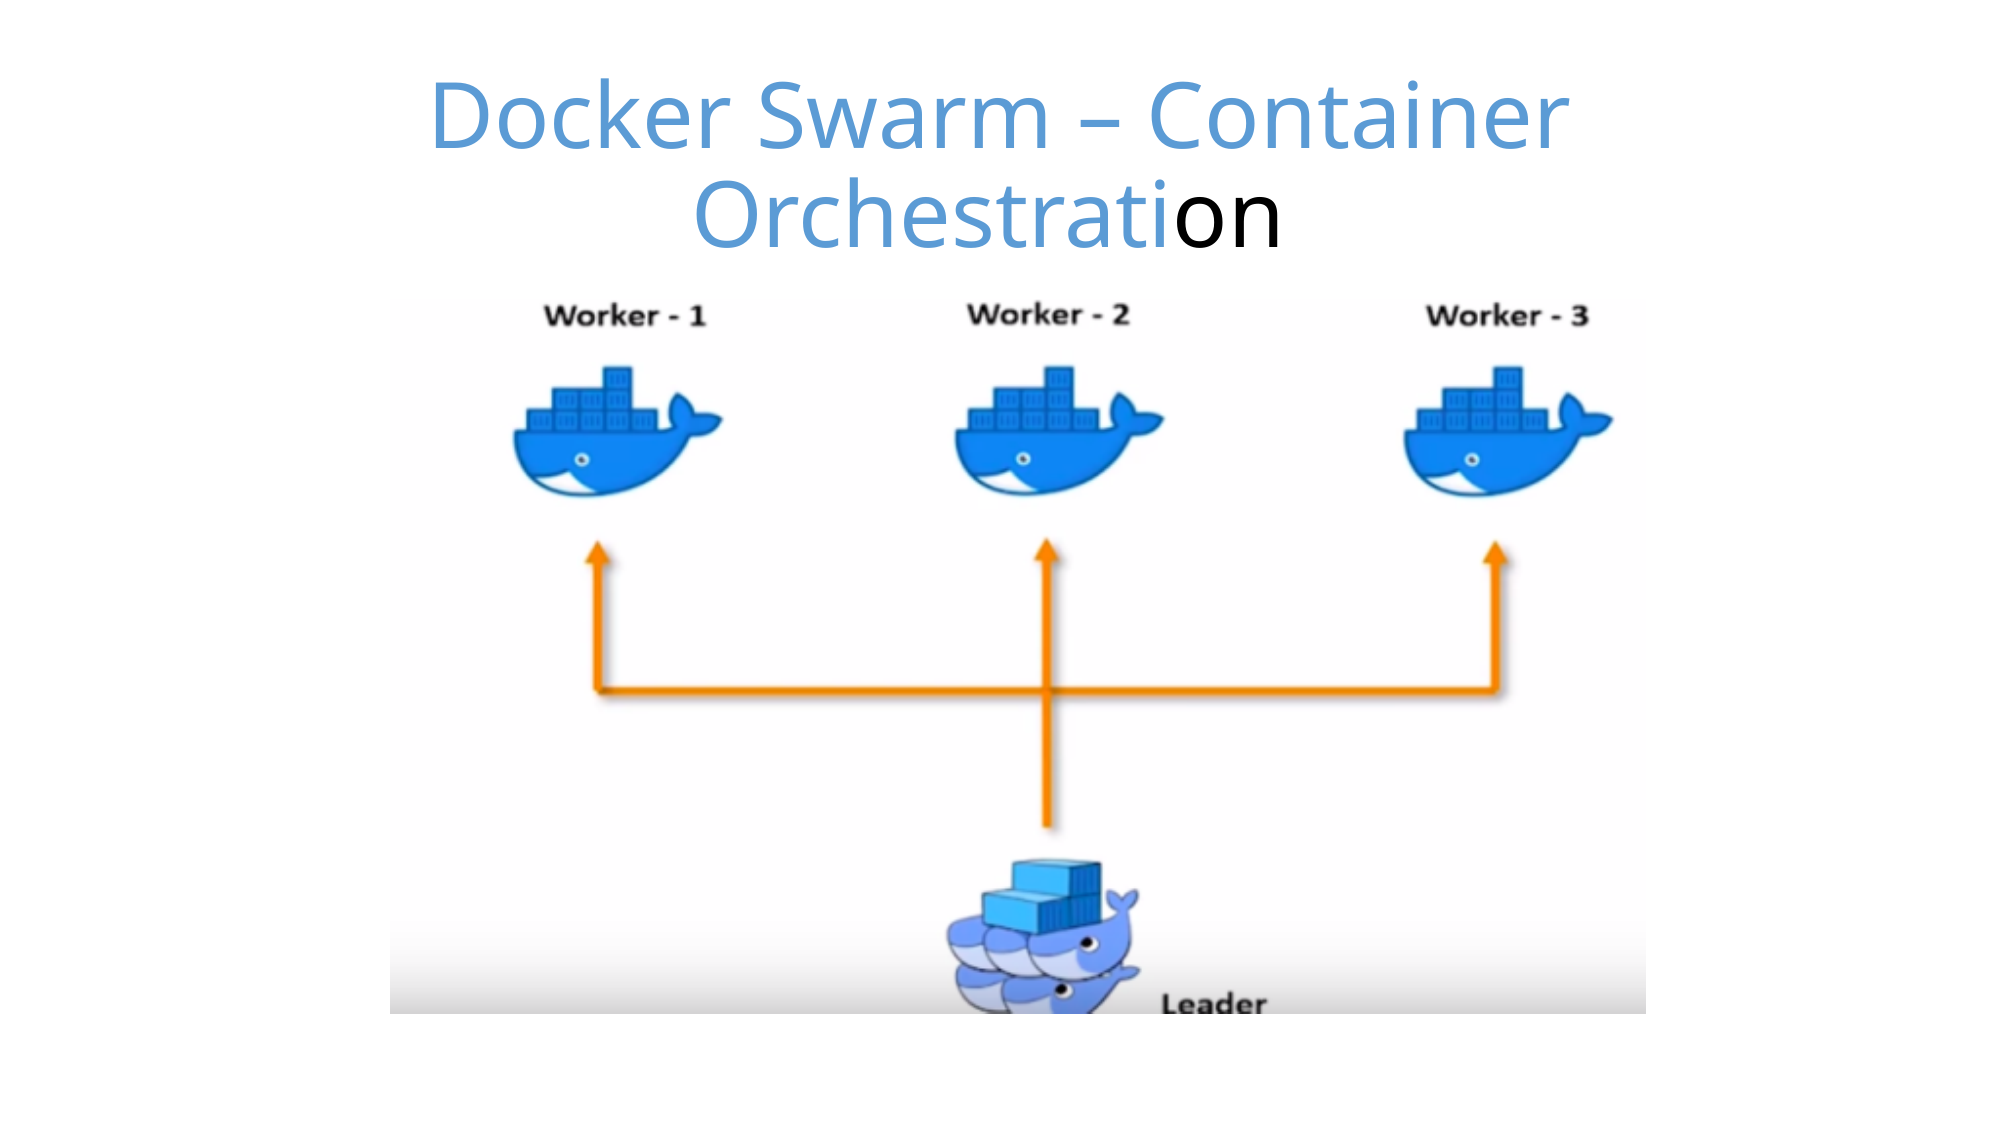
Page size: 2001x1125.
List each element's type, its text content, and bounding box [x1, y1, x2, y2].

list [390, 299, 1646, 1014]
title Docker Swarm – Container Orchestration [137, 59, 1863, 278]
